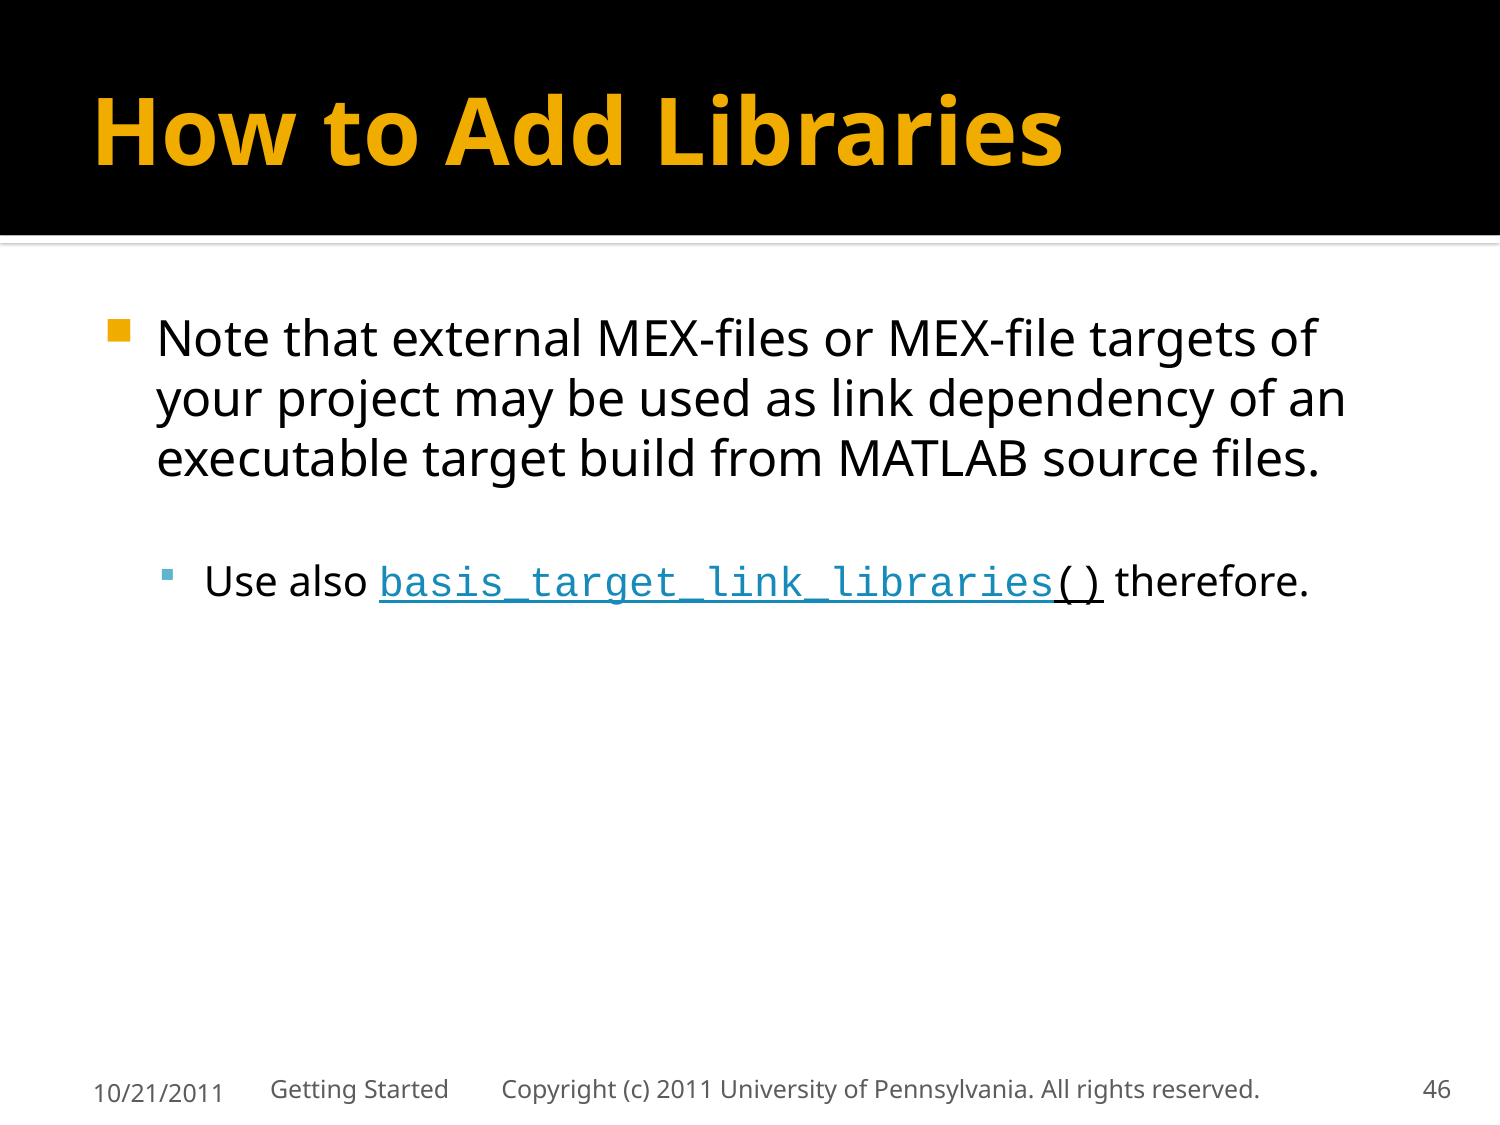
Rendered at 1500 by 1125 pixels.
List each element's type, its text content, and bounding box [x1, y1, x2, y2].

slide_number 46 [1345, 1062, 1467, 1108]
footer Getting Started Copyright (c) 2011 University of Pennsylvania. All rights reserved. [262, 1062, 1337, 1108]
title How to Add Libraries [75, 25, 1425, 231]
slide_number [75, 1062, 238, 1108]
list Note that external MEX-files or MEX-file targets of your project may be used as link dependency of an executable target build from MATLAB source files. Use also basis_target_link_libraries() therefore. [75, 291, 1425, 1050]
